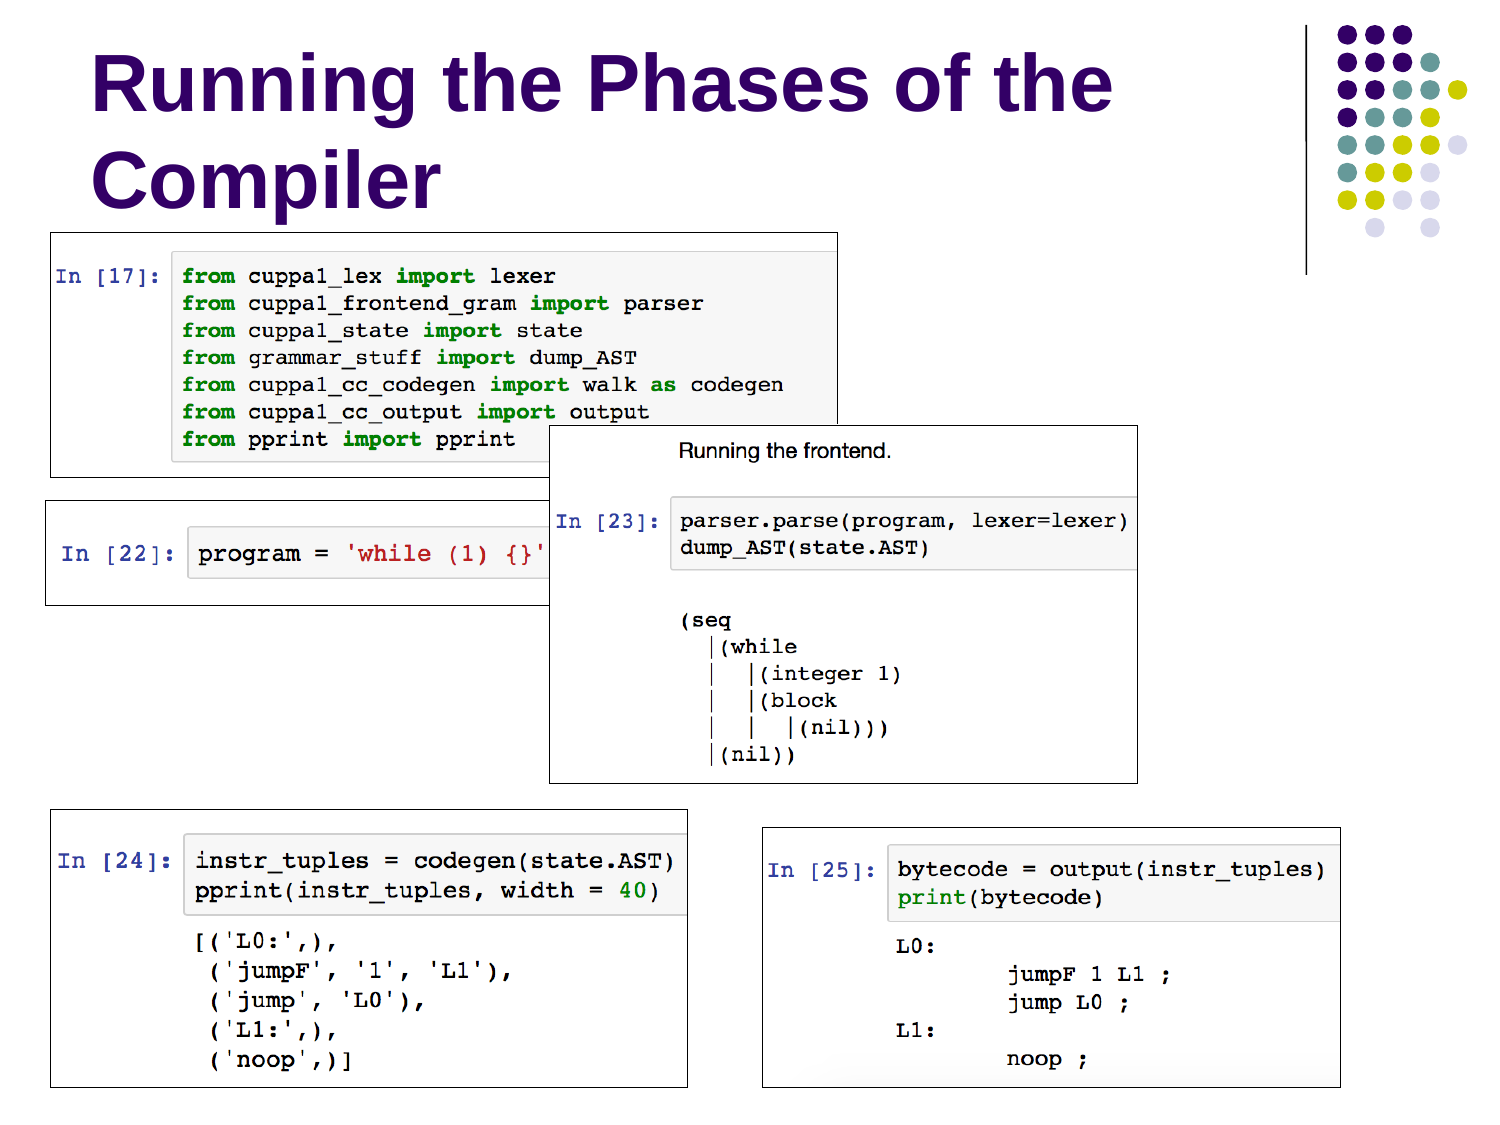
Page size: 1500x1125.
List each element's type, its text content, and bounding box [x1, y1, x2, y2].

picture [762, 826, 1341, 1088]
picture [49, 809, 688, 1088]
title Running the Phases of the Compiler [75, 20, 1313, 233]
picture [45, 232, 1138, 784]
